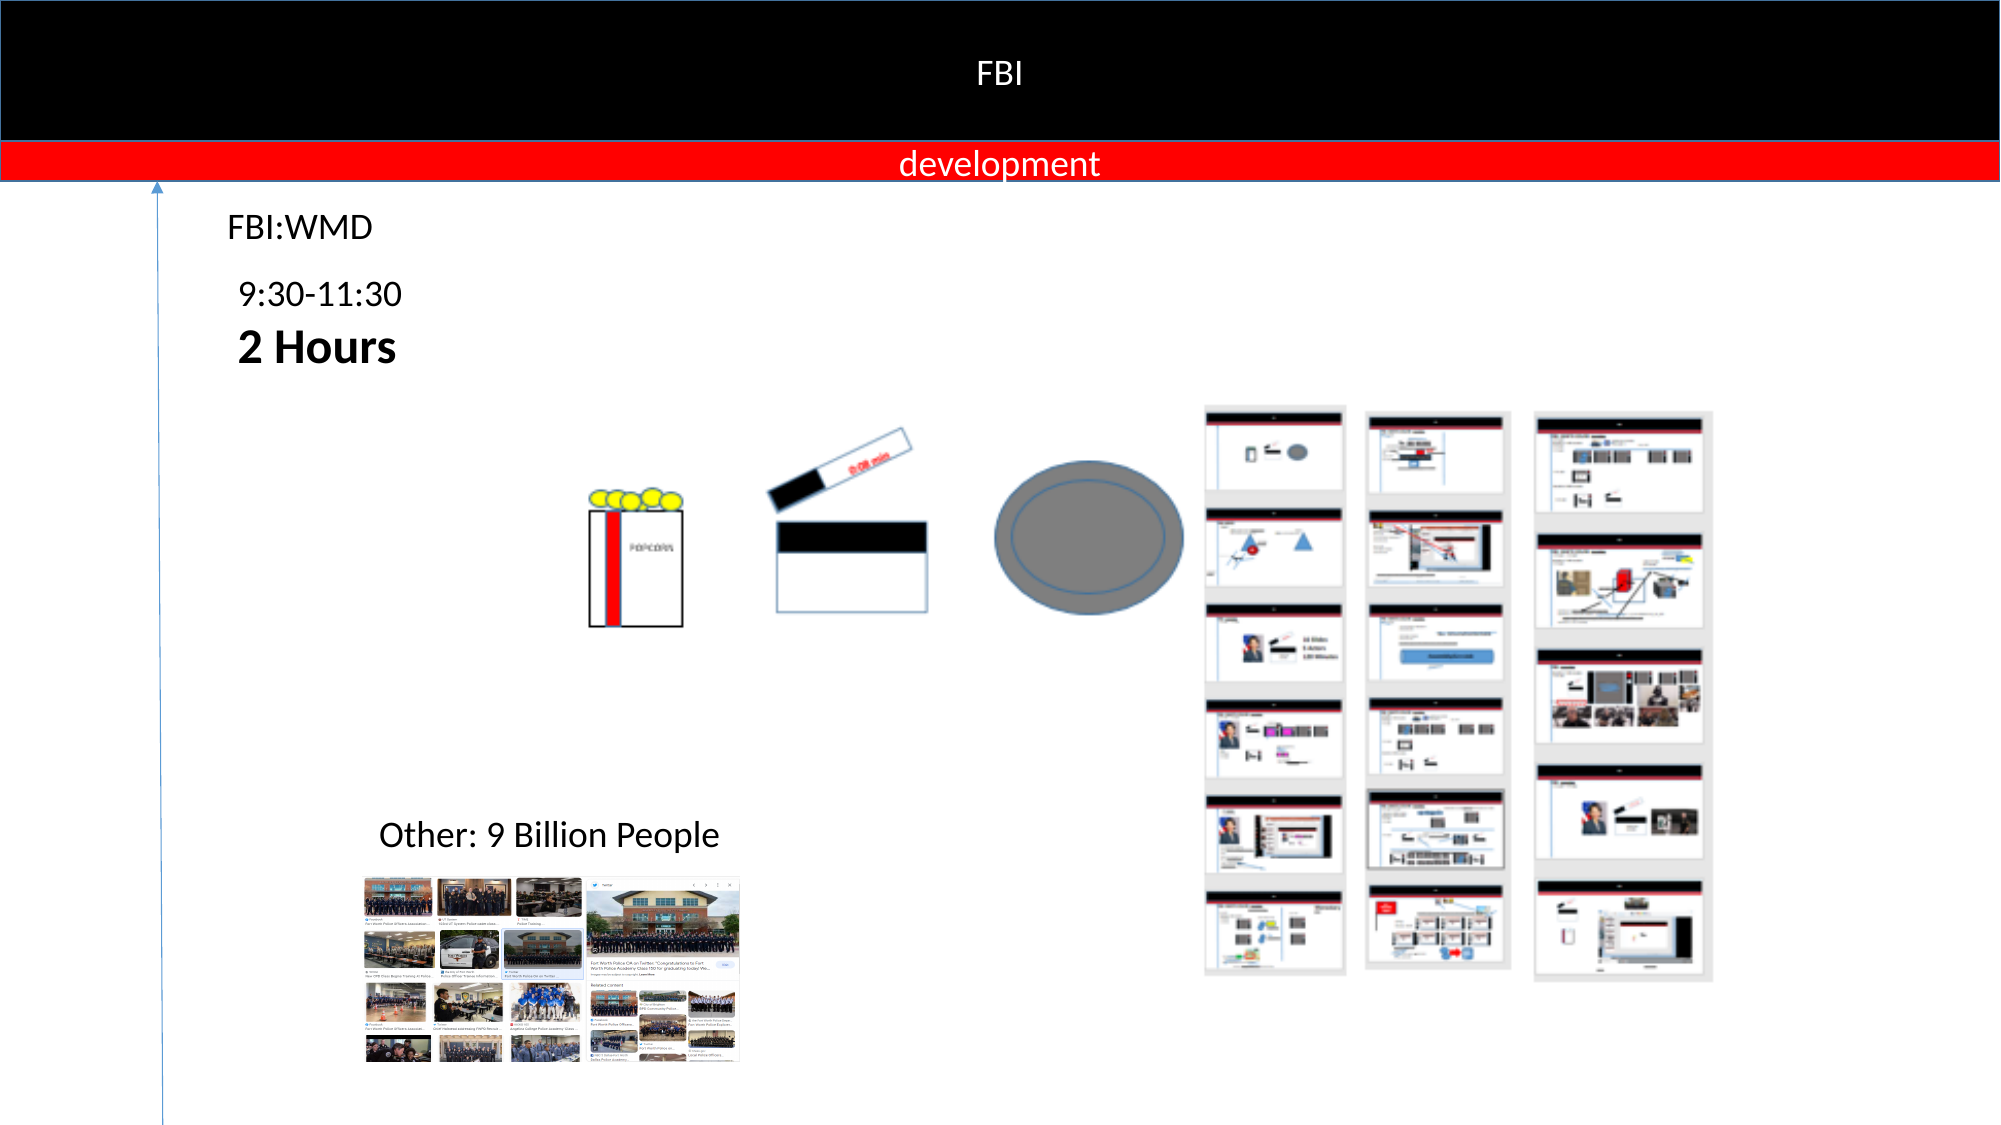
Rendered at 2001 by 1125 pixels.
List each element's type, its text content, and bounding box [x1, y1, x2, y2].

picture [361, 390, 1726, 1063]
text_box Other: 9 Billion People [364, 803, 550, 863]
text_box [157, 181, 163, 1125]
text_box 9:30-11:30 2 Hours [222, 261, 418, 382]
text_box FBI:WMD [212, 195, 388, 255]
text_box FBI [0, 0, 2000, 140]
text_box development [0, 140, 2000, 182]
